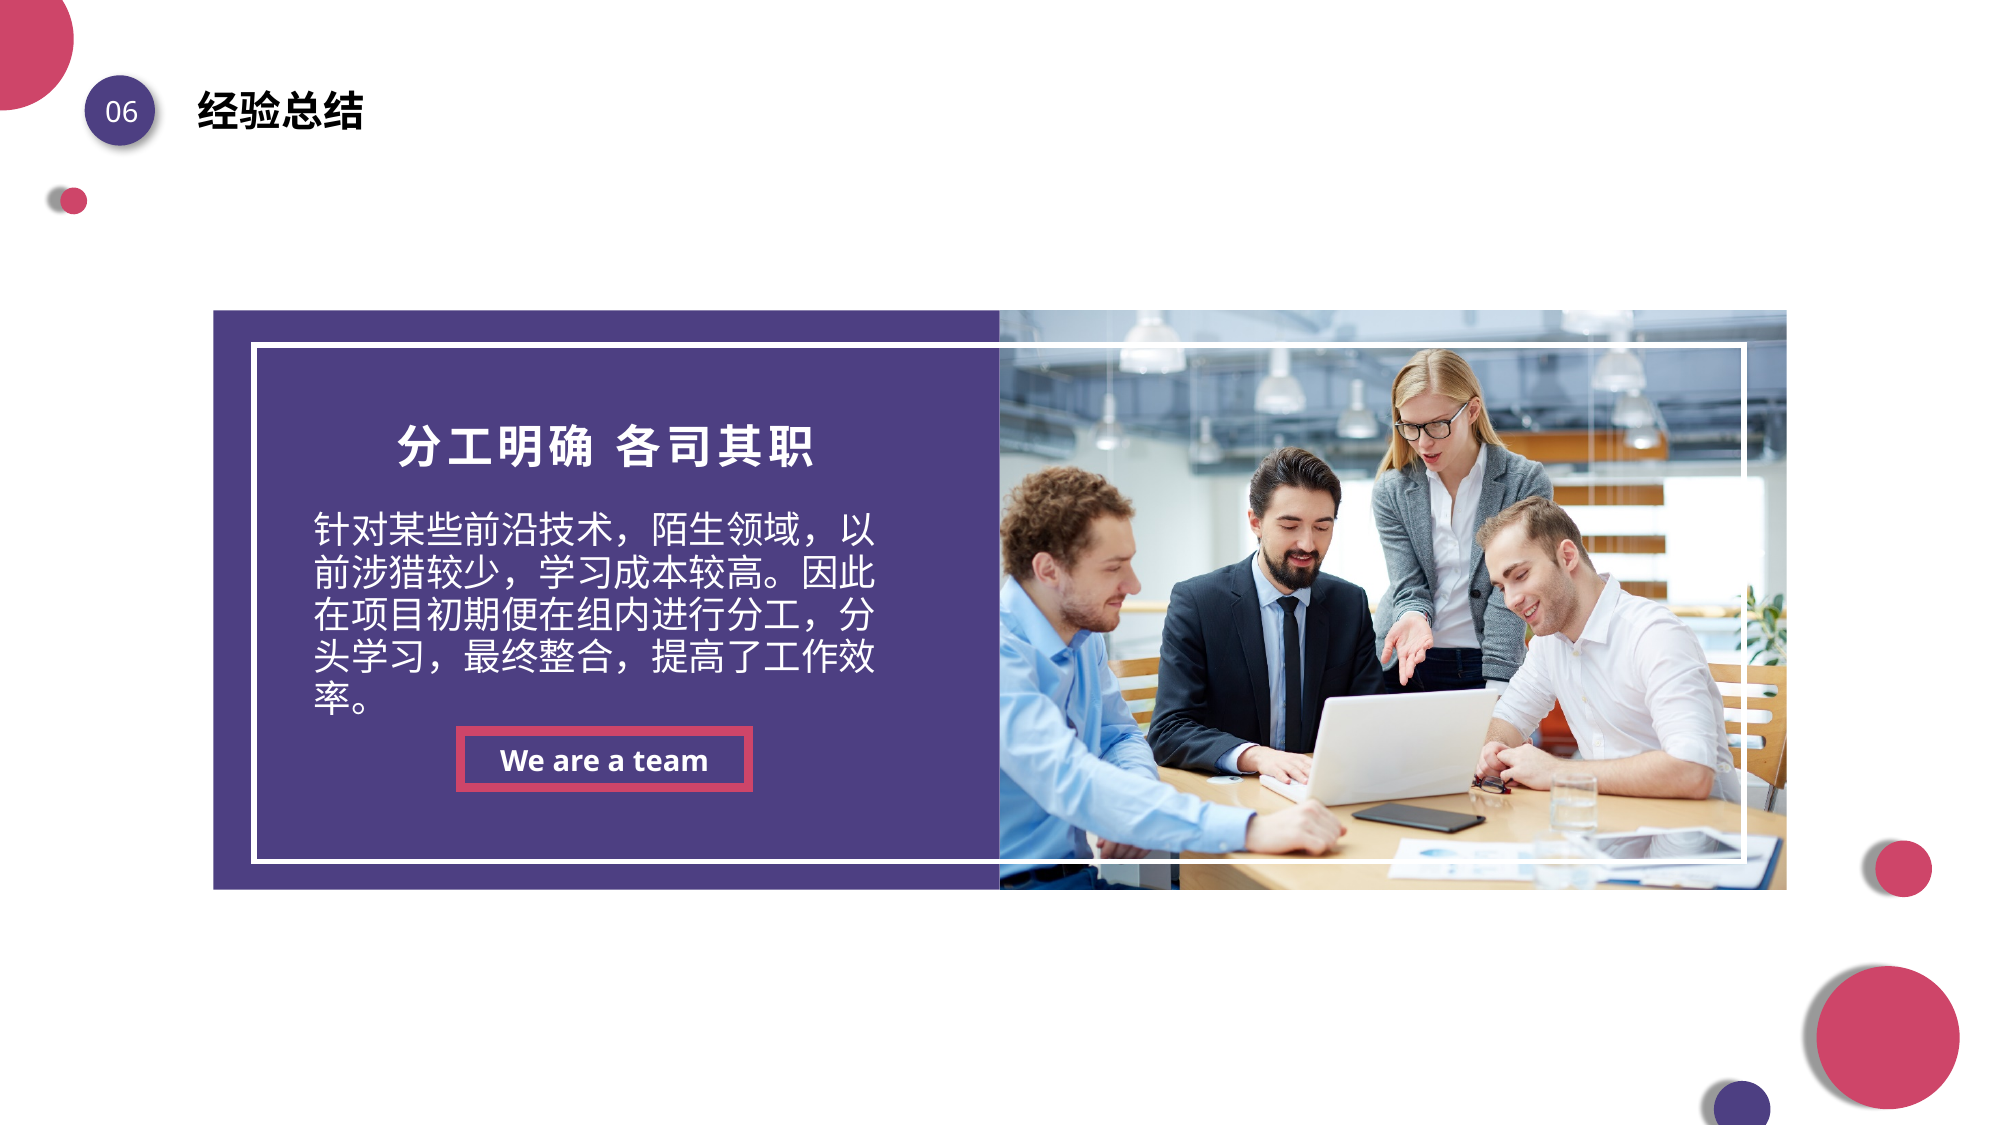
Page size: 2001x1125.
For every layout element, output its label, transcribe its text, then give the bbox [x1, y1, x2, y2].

picture [999, 310, 1787, 890]
text_box [1874, 839, 1934, 899]
text_box 06 [90, 86, 183, 137]
text_box [1712, 1079, 1772, 1125]
text_box [83, 89, 90, 131]
text_box [253, 344, 999, 863]
text_box [1815, 965, 1961, 1111]
text_box [59, 186, 89, 216]
text_box [93, 74, 147, 86]
text_box [95, 137, 145, 147]
text_box [0, 0, 75, 112]
text_box 经验总结 [183, 77, 380, 143]
text_box [212, 309, 1001, 891]
